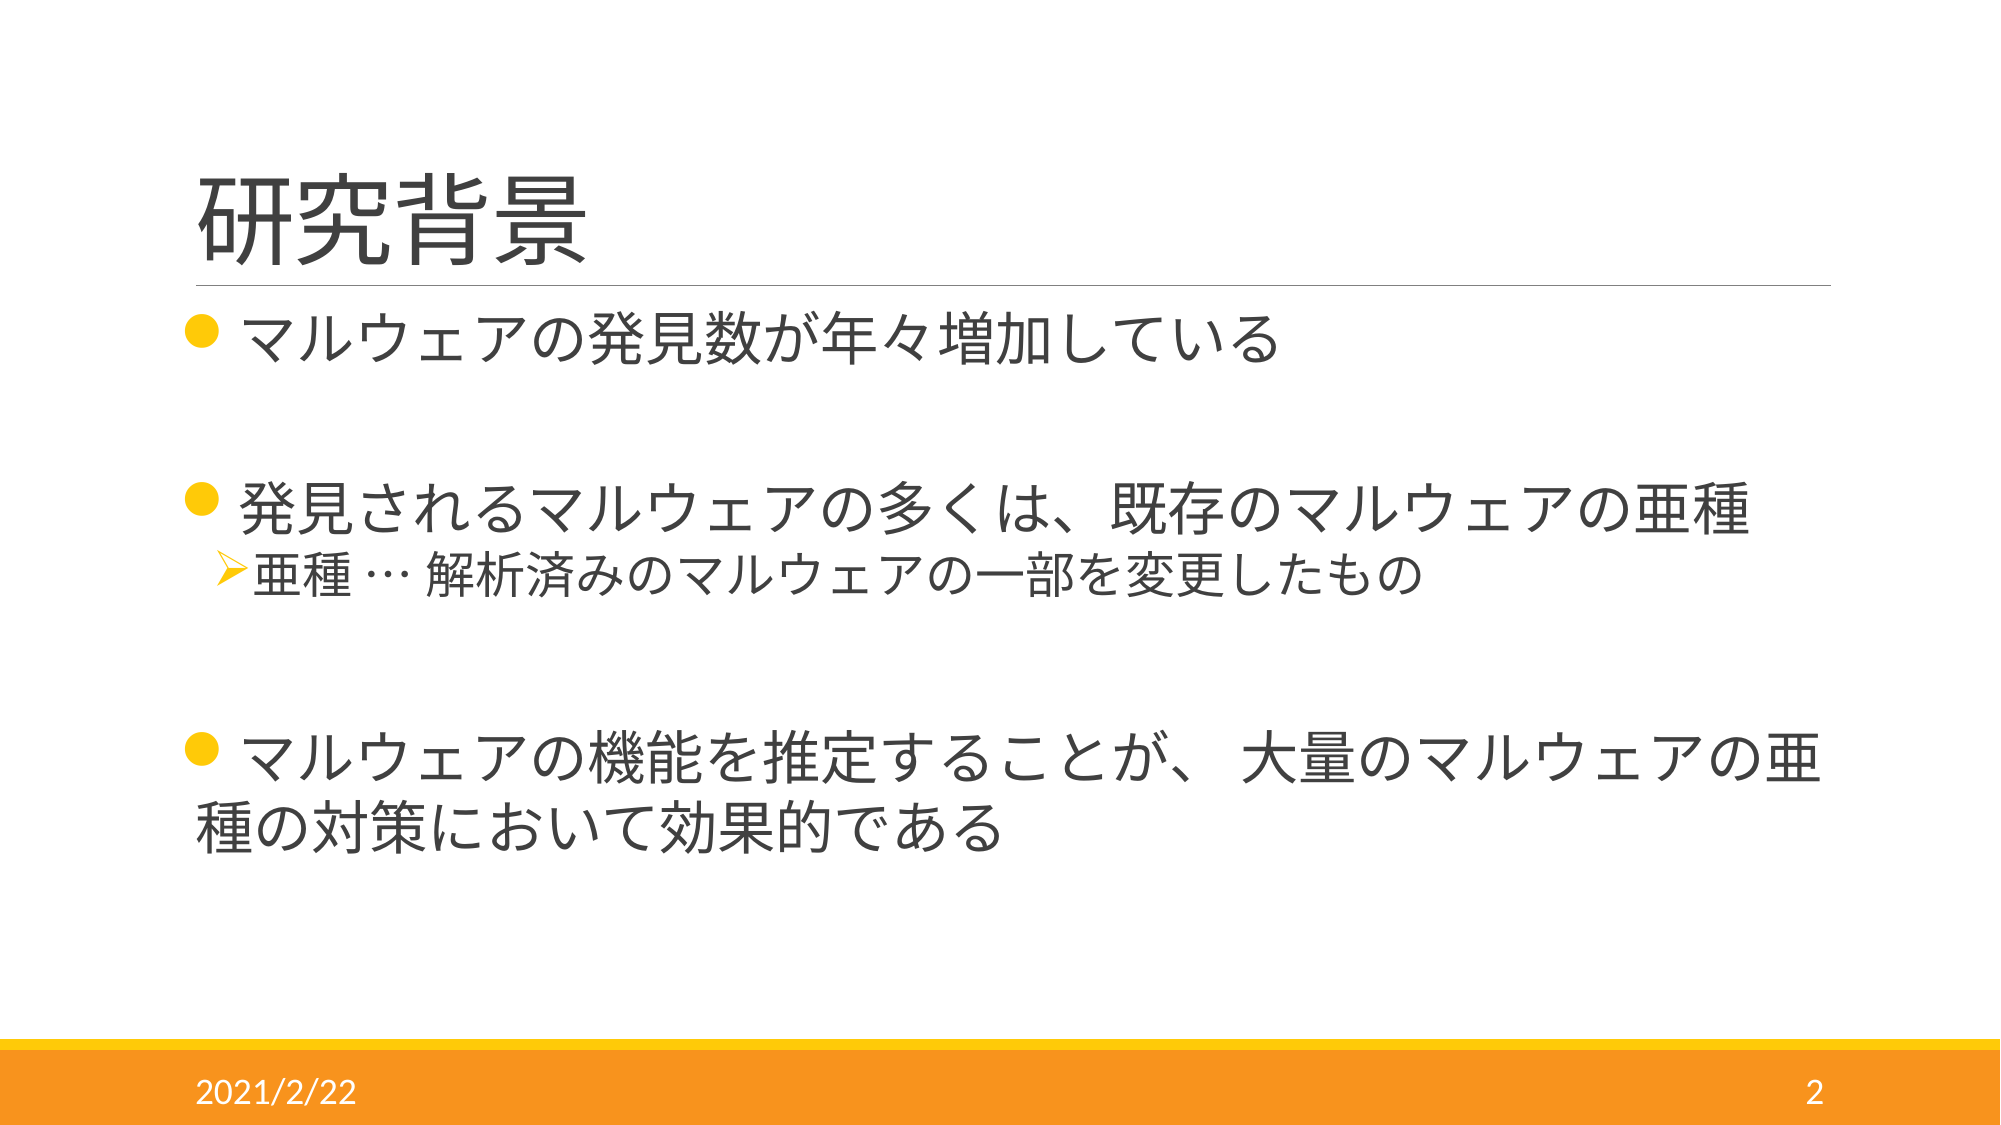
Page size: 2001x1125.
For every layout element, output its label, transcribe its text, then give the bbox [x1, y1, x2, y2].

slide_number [180, 1059, 586, 1120]
title 研究背景 [180, 47, 1830, 285]
slide_number 2 [1624, 1059, 1840, 1120]
list マルウェアの発見数が年々増加している 発見されるマルウェアの多くは、既存のマルウェアの亜種 亜種 … 解析済みのマルウェアの一部を変更したもの マルウェアの機能を推定することが、 大量のマルウェアの亜種の対策において効果的である [180, 302, 1830, 963]
